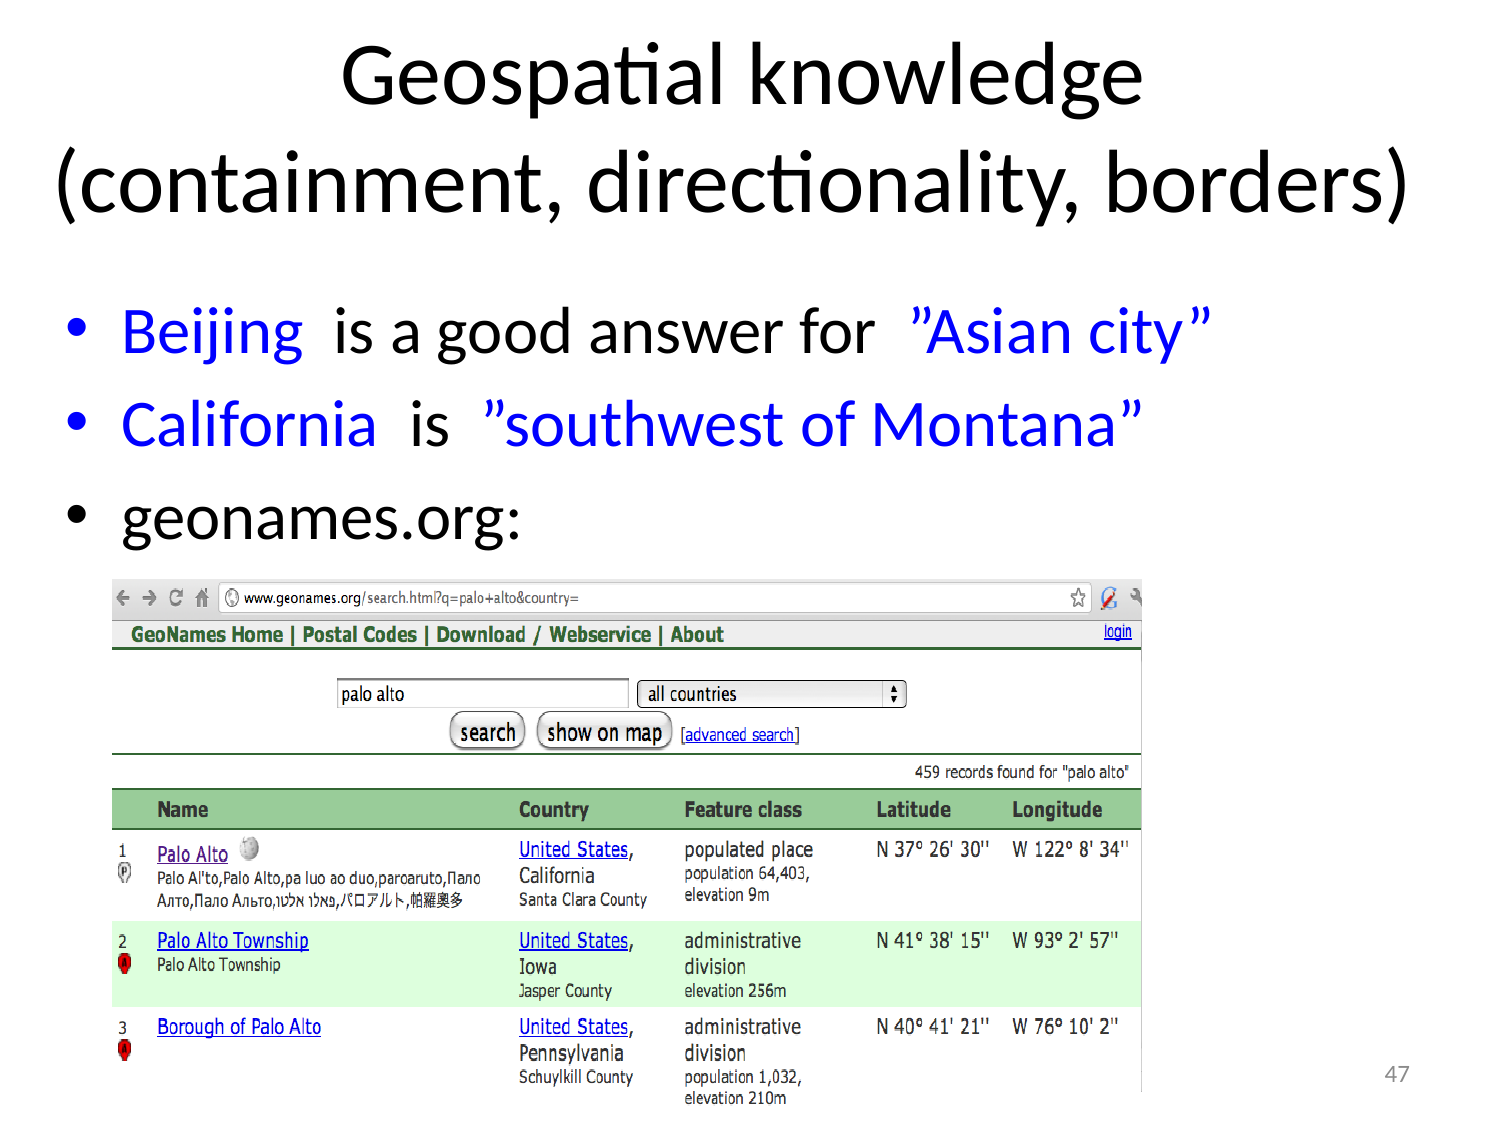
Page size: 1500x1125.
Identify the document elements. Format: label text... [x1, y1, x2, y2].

title Geospatial knowledge (containment, directionality, borders) [37, 0, 1450, 246]
slide_number 47 [1146, 1042, 1425, 1103]
list Beijing is a good answer for ”Asian city” California is ”southwest of Montana” geonames.org: [50, 279, 1450, 1009]
picture [112, 578, 1142, 1111]
